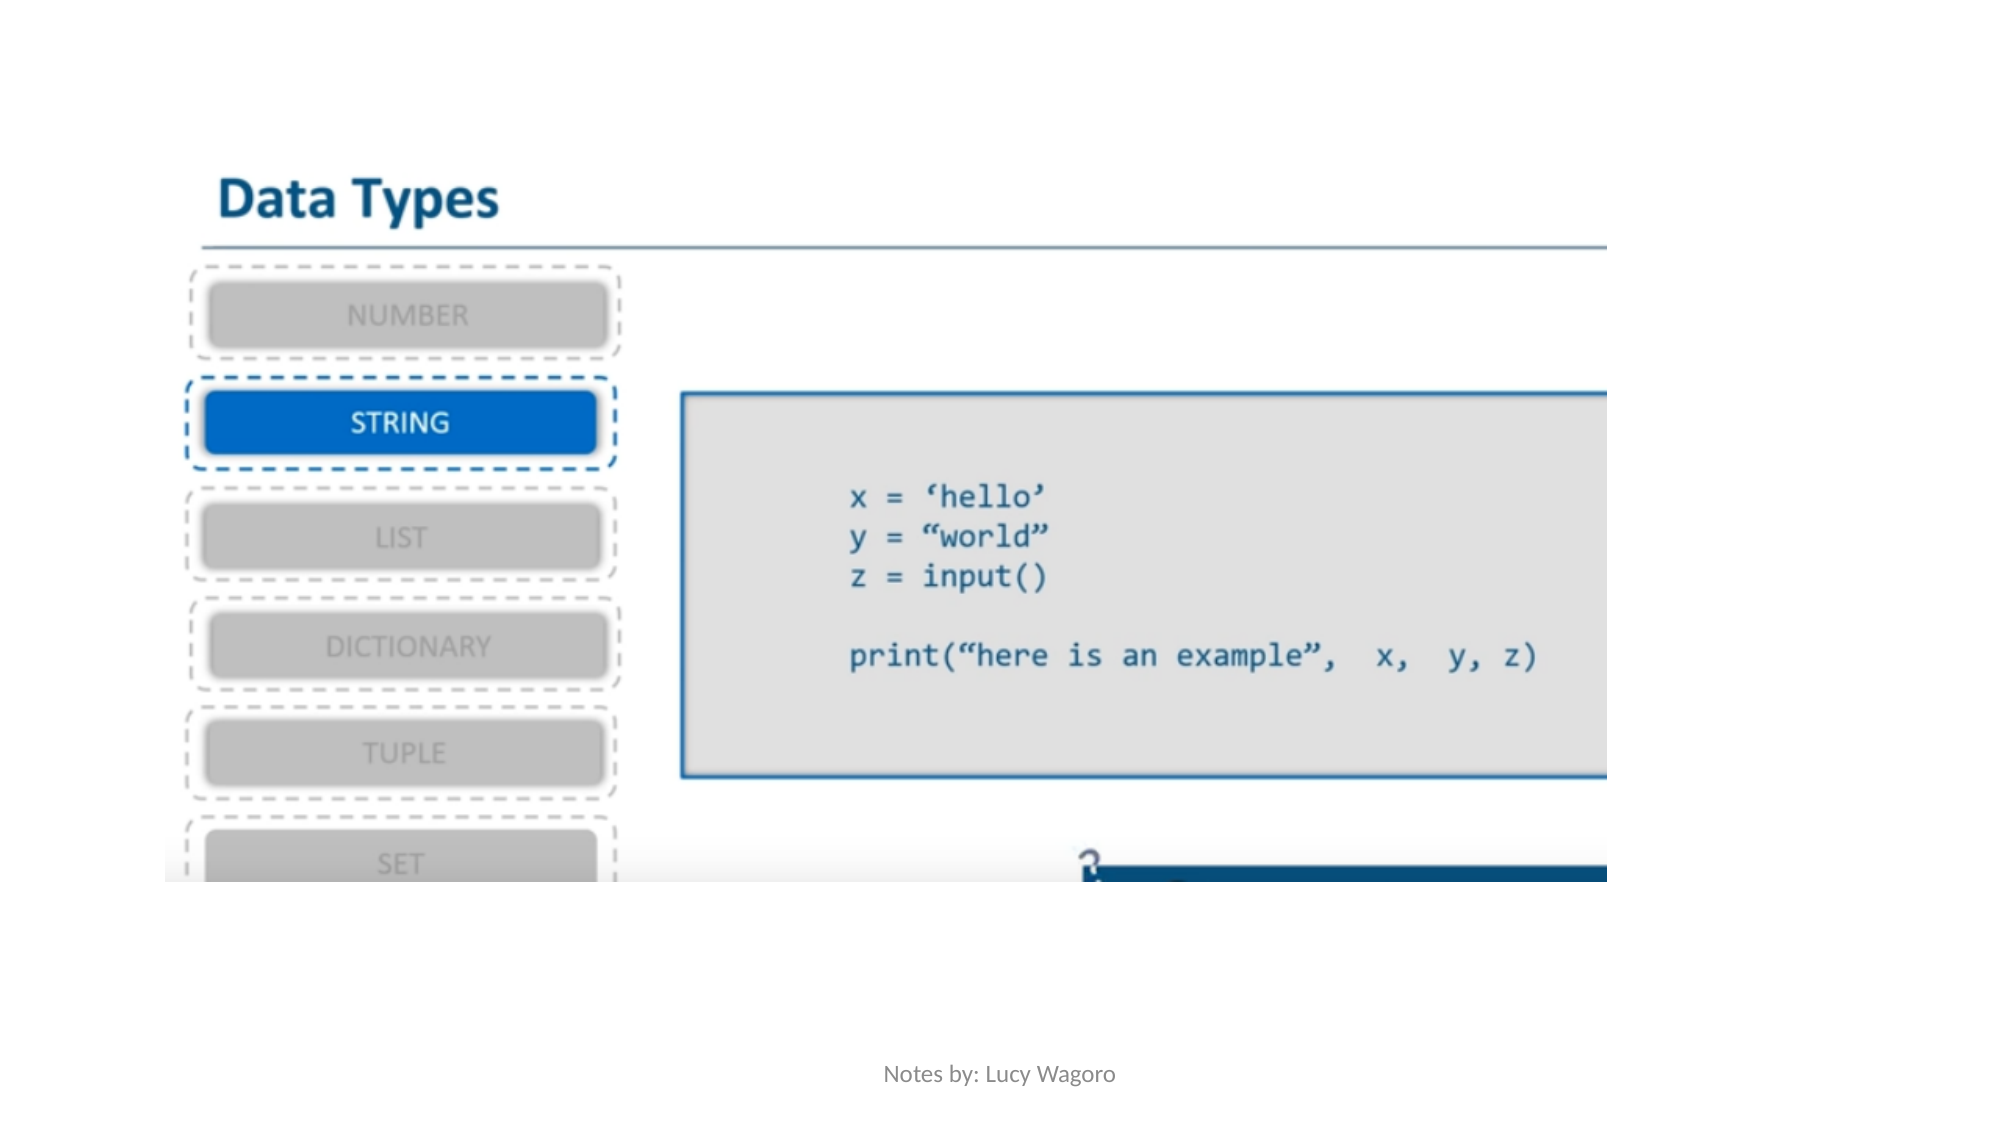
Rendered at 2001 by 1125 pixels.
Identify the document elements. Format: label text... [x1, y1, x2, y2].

picture [165, 140, 1607, 882]
footer Notes by: Lucy Wagoro [662, 1042, 1338, 1103]
